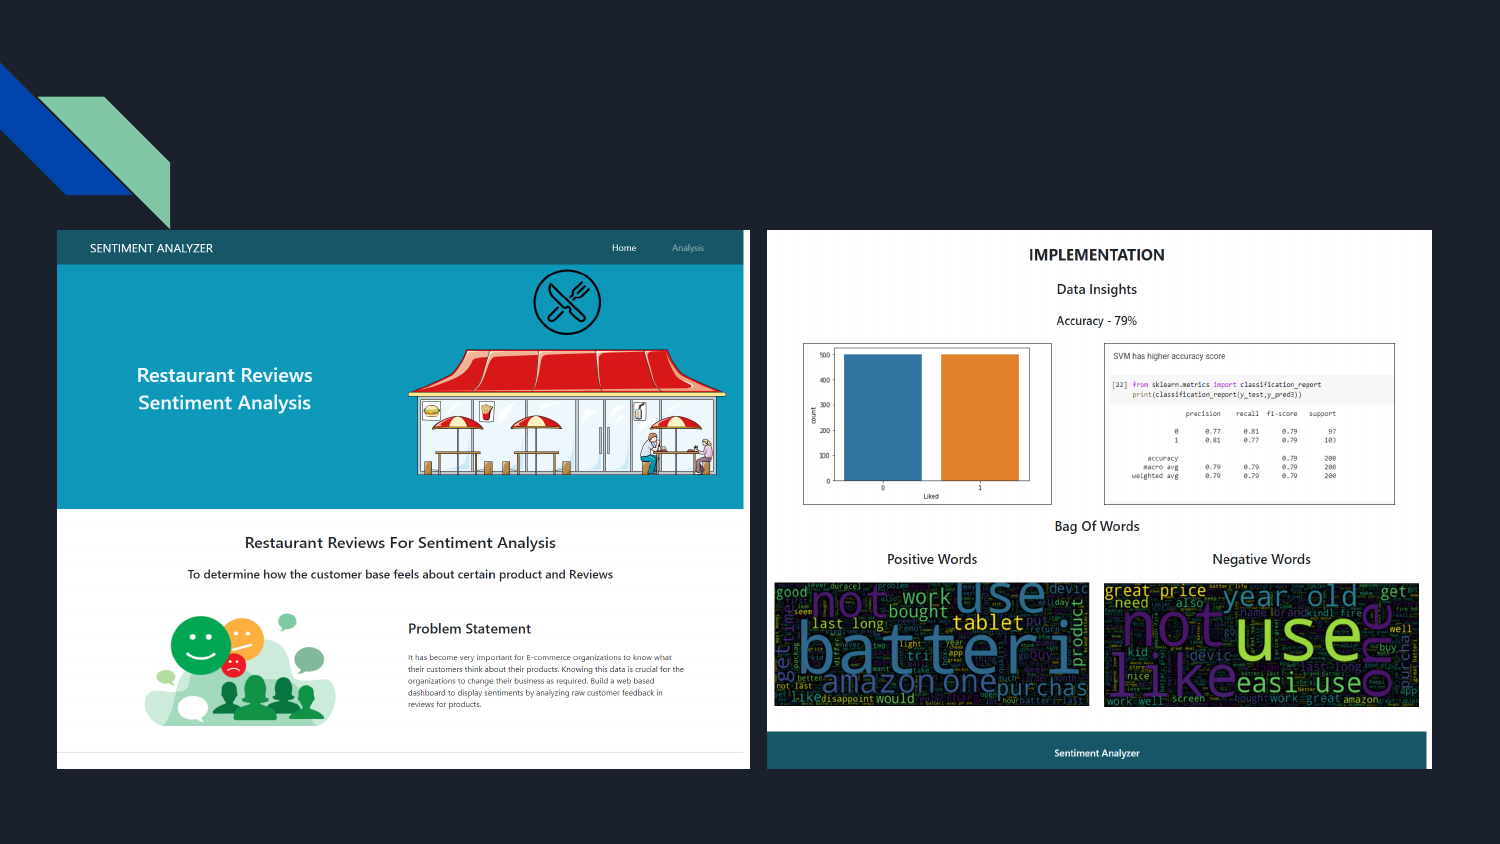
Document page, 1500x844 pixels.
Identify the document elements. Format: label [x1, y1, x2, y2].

picture [139, 369, 148, 381]
picture [151, 401, 159, 409]
picture [243, 369, 250, 381]
picture [204, 401, 212, 409]
picture [57, 230, 751, 769]
picture [209, 373, 214, 381]
picture [264, 373, 270, 381]
picture [186, 400, 195, 409]
picture [173, 397, 178, 409]
picture [162, 400, 170, 409]
picture [767, 230, 1432, 769]
picture [409, 350, 725, 474]
picture [140, 396, 148, 403]
picture [264, 400, 272, 409]
picture [225, 398, 231, 409]
